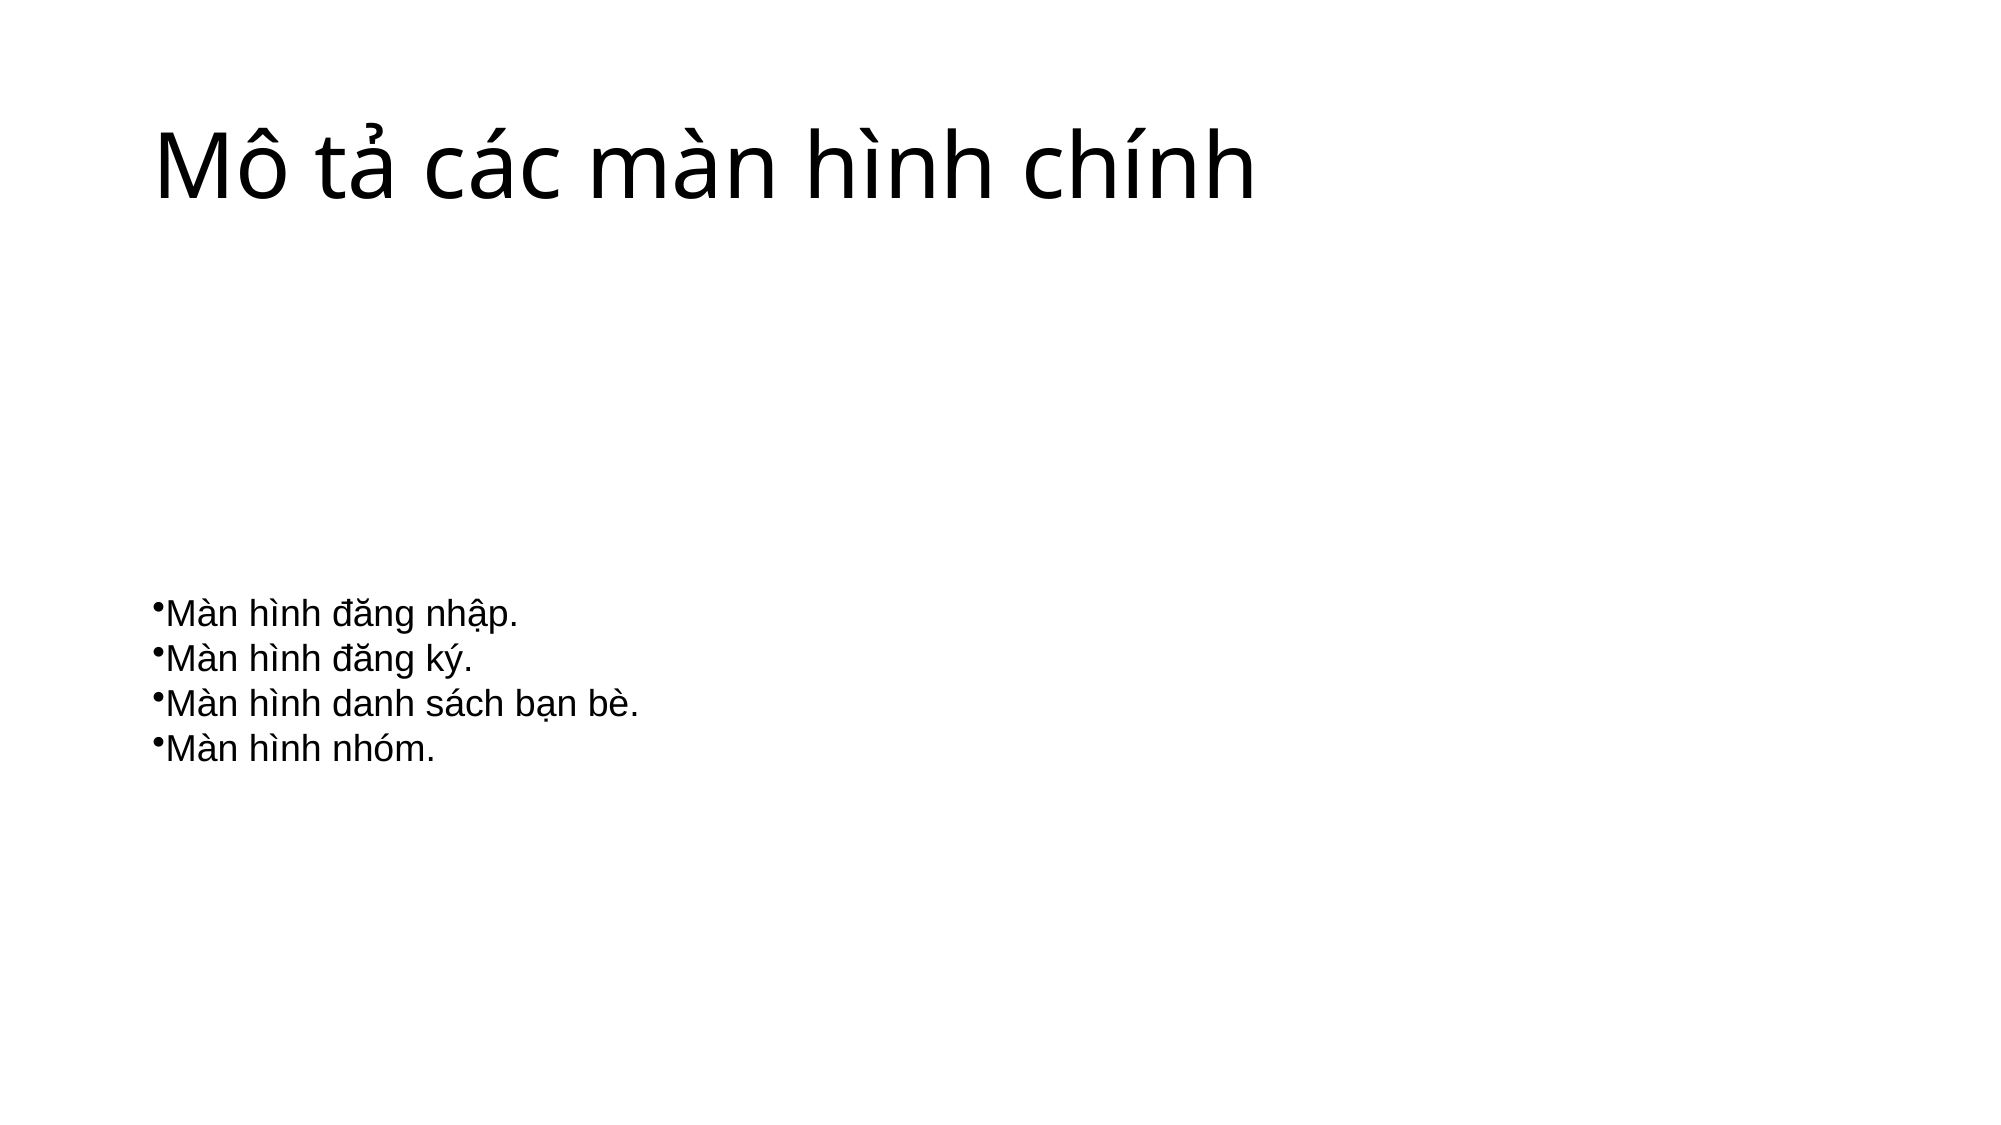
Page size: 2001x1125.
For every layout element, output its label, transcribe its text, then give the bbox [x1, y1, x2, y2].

title Mô tả các màn hình chính [137, 59, 1863, 278]
list Màn hình đăng nhập. Màn hình đăng ký. Màn hình danh sách bạn bè. Màn hình nhóm. [137, 329, 1863, 983]
